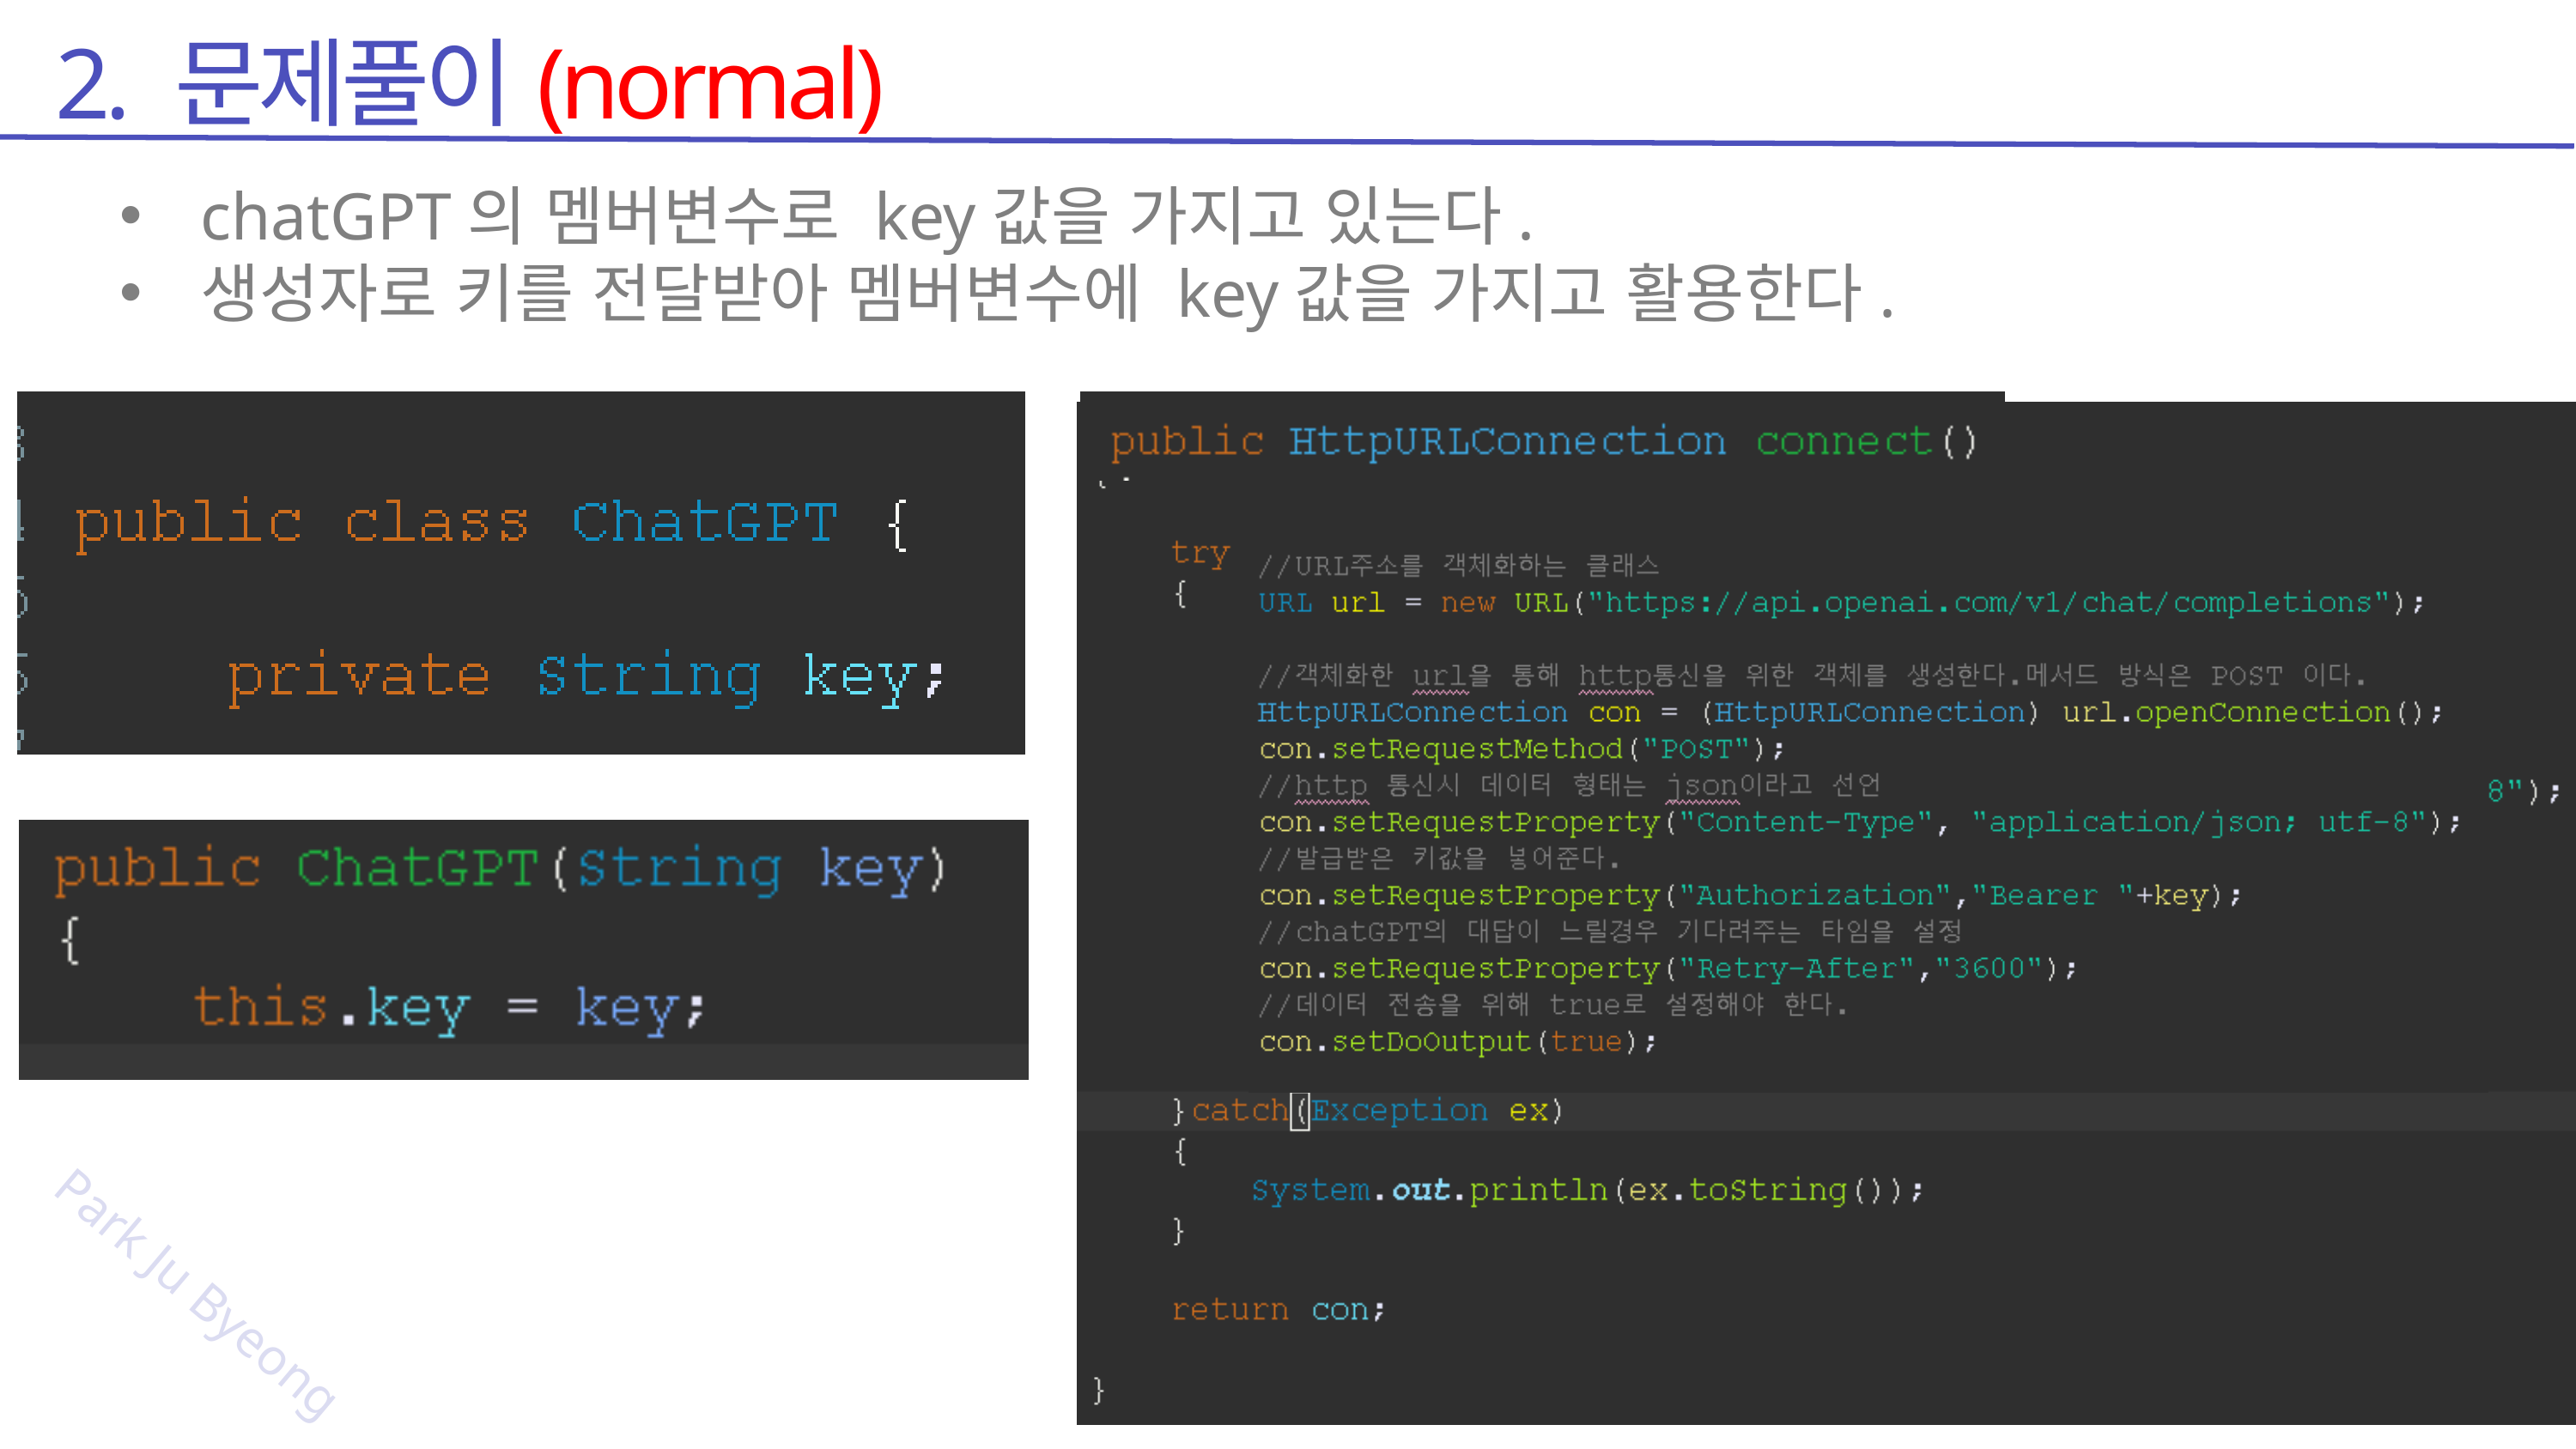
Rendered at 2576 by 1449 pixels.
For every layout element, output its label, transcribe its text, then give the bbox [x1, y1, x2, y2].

text_box 2. 문제풀이(normal) [43, 15, 1557, 134]
picture [16, 391, 1025, 755]
picture [18, 819, 1029, 1080]
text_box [1076, 391, 2576, 1425]
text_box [0, 136, 2574, 147]
text_box chatGPT의 멤버변수로 key값을 가지고 있는다. 생성자로 키를 전달받아 멤버변수에 key값을 가지고 활용한다. [106, 168, 2103, 336]
